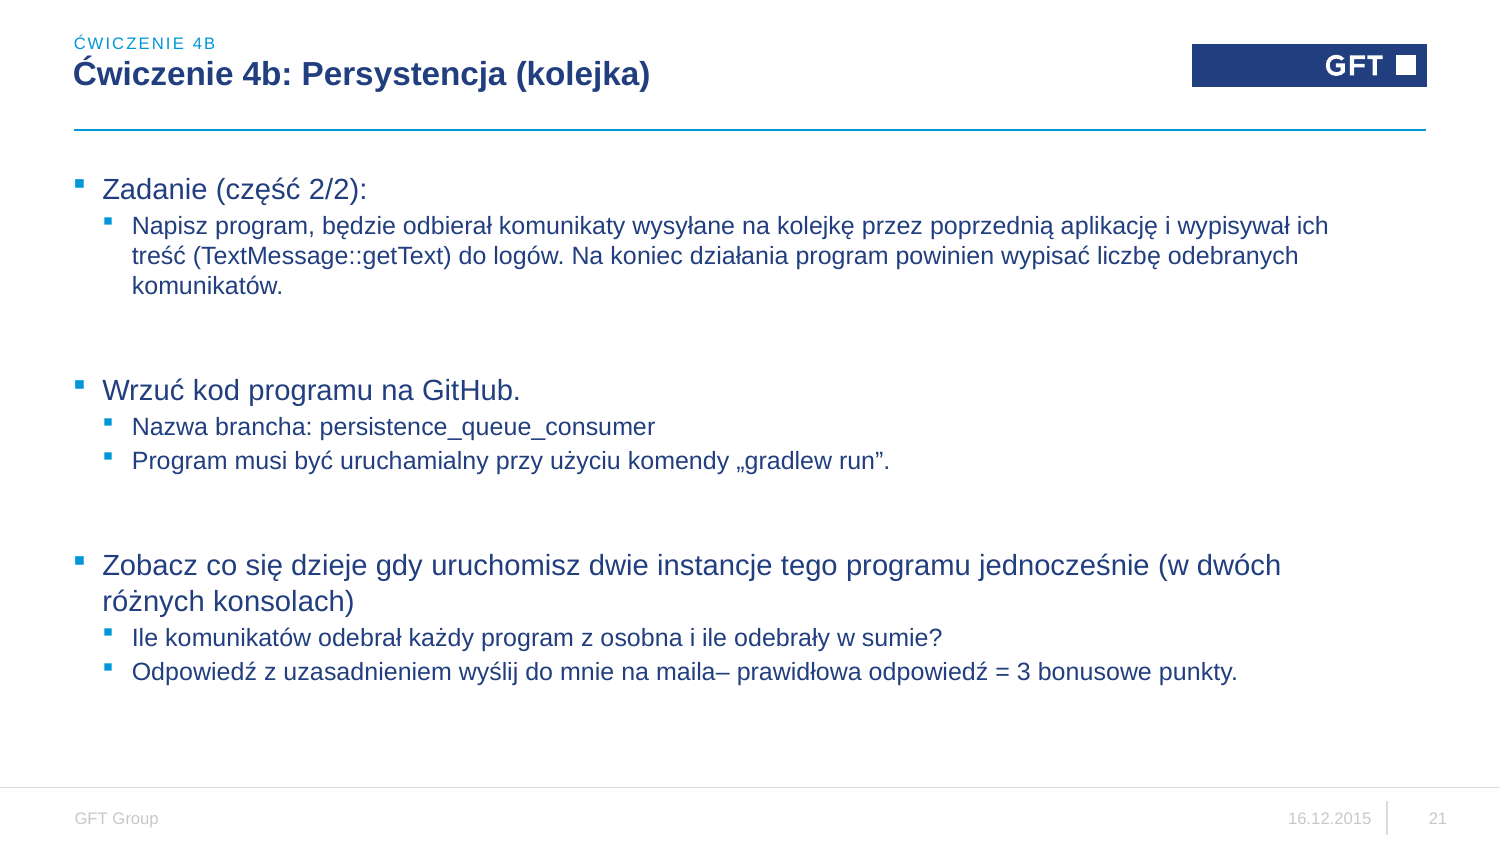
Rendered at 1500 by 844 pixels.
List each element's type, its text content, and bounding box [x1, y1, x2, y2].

list ĆWICZENIE 4B [73, 32, 1172, 53]
title Ćwiczenie 4b: Persystencja (kolejka) [72, 56, 1171, 94]
list Zadanie (część 2/2): Napisz program, będzie odbierał komunikaty wysyłane na kolejkę przez poprzednią aplikację i wypisywał ich treść (TextMessage::getText) do logów. Na koniec działania program powinien wypisać liczbę odebranych komunikatów. Wrzuć kod programu na GitHub. Nazwa brancha: persistence_queue_consumer Program musi być uruchamialny przy użyciu komendy „gradlew run”. Zobacz co się dzieje gdy uruchomisz dwie instancje tego programu jednocześnie (w dwóch różnych konsolach) Ile komunikatów odebrał każdy program z osobna i ile odebrały w sumie? Odpowiedź z uzasadnieniem wyślij do mnie na maila– prawidłowa odpowiedź = 3 bonusowe punkty. [72, 170, 1390, 722]
